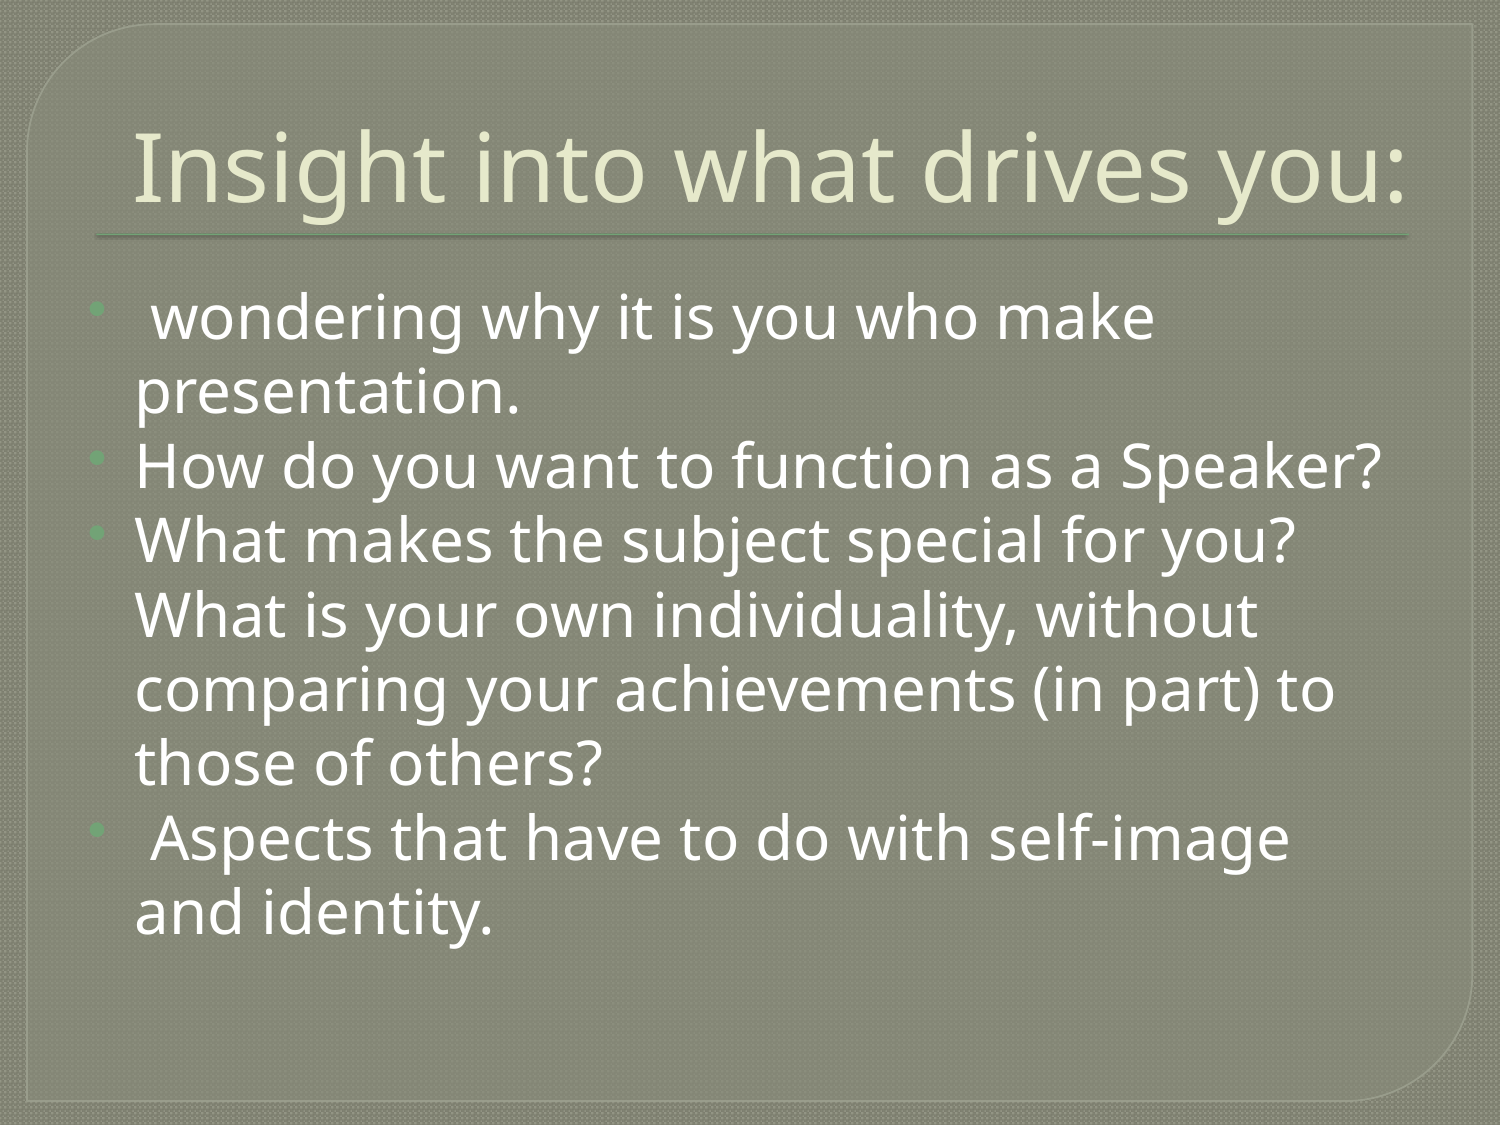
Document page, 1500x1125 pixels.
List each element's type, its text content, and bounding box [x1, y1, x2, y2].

title Insight into what drives you: [75, 41, 1425, 230]
list wondering why it is you who make presentation. How do you want to function as a Speaker? What makes the subject special for you? What is your own individuality, without comparing your achievements (in part) to those of others? Aspects that have to do with self-image and identity. [75, 270, 1425, 1013]
